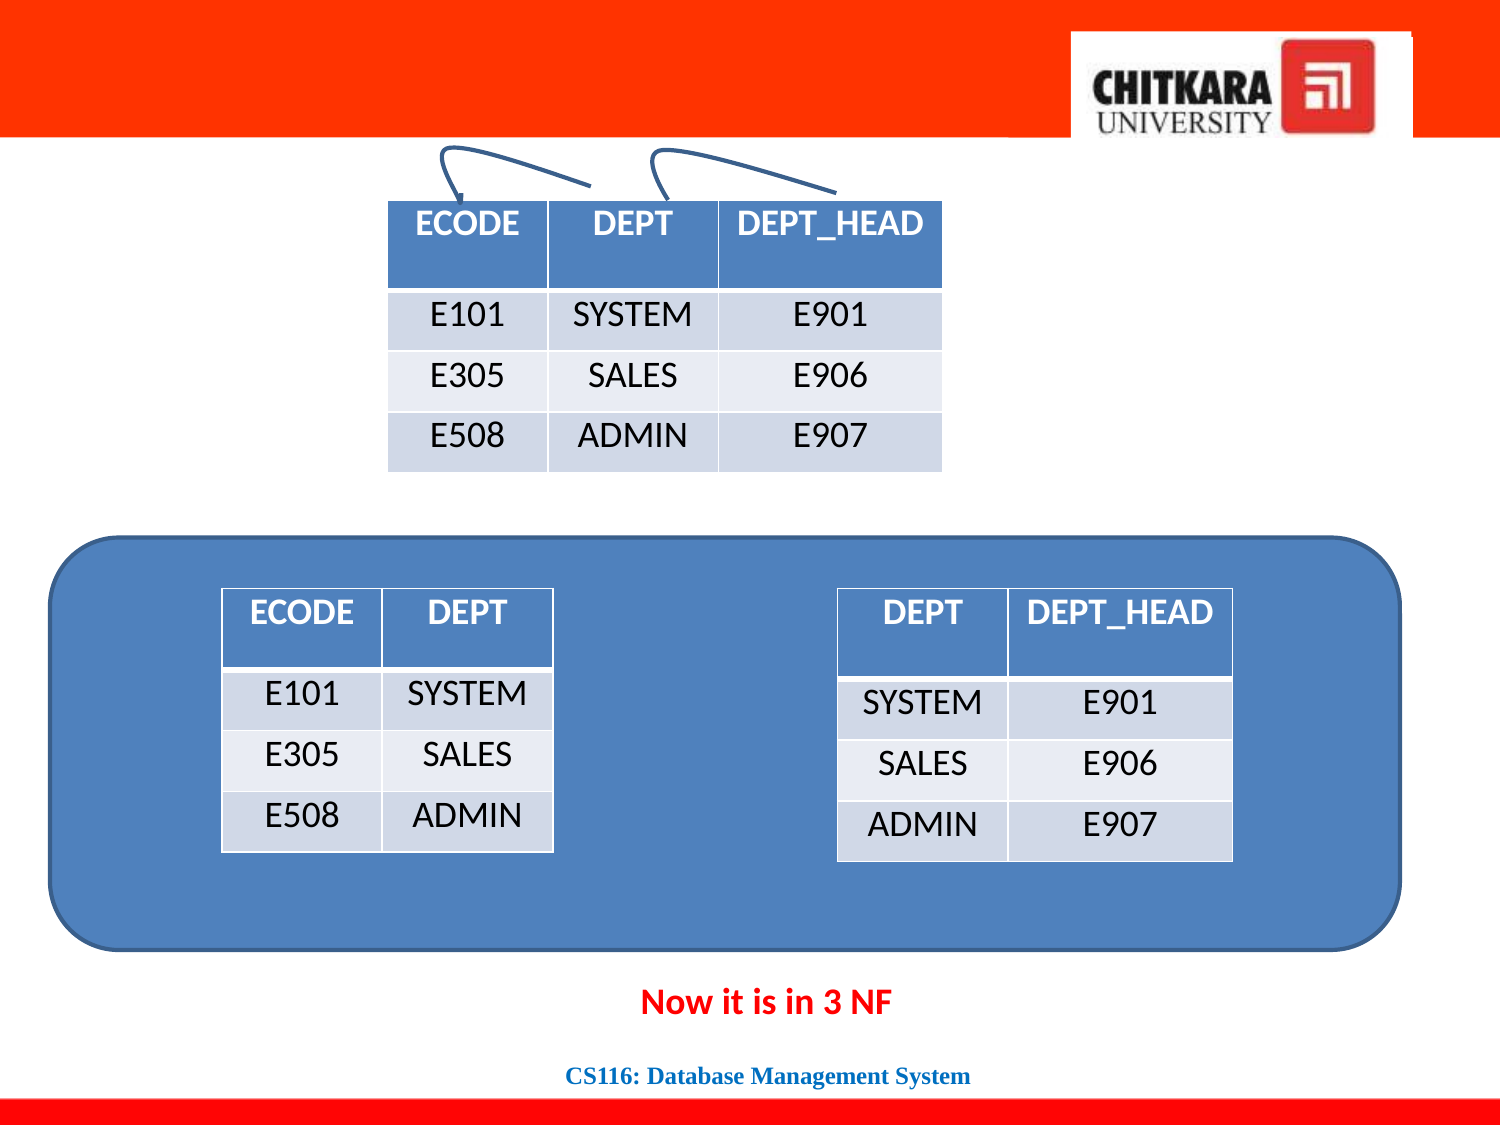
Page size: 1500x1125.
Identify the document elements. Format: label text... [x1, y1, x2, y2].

table_cell E305 [388, 352, 547, 411]
table_cell SALES [549, 352, 718, 411]
table_cell E901 [1009, 682, 1232, 739]
table_header DEPT [549, 201, 718, 288]
table_header ECODE [223, 589, 381, 667]
table_cell E906 [719, 352, 942, 411]
text_box [650, 147, 837, 202]
table_cell SYSTEM [383, 673, 552, 730]
table_header ECODE [388, 201, 547, 288]
table_cell E508 [388, 413, 547, 472]
text_box [47, 535, 1403, 953]
table_cell SYSTEM [838, 682, 1007, 739]
footer CS116: Database Management System [563, 1060, 1013, 1100]
table_header DEPT_HEAD [719, 201, 942, 288]
text_box [439, 145, 592, 206]
picture [1074, 37, 1390, 138]
table_cell E907 [719, 413, 942, 472]
table_header DEPT_HEAD [1009, 589, 1232, 676]
table_cell SALES [383, 731, 552, 791]
table_cell E305 [223, 731, 381, 791]
table_cell E101 [223, 673, 381, 730]
table_cell E906 [1009, 741, 1232, 800]
table_cell ADMIN [549, 413, 718, 472]
text_box Now it is in 3 NF [625, 969, 908, 1030]
table_cell E901 [719, 293, 942, 350]
table_cell ADMIN [838, 802, 1007, 861]
table_cell SYSTEM [549, 293, 718, 350]
table_header DEPT [383, 589, 552, 667]
table_cell E101 [388, 293, 547, 350]
table_header DEPT [838, 589, 1007, 676]
table_cell SALES [838, 741, 1007, 800]
table_cell ADMIN [383, 792, 552, 851]
table_cell E907 [1009, 802, 1232, 861]
picture [0, 1098, 1500, 1125]
table_cell E508 [223, 792, 381, 851]
